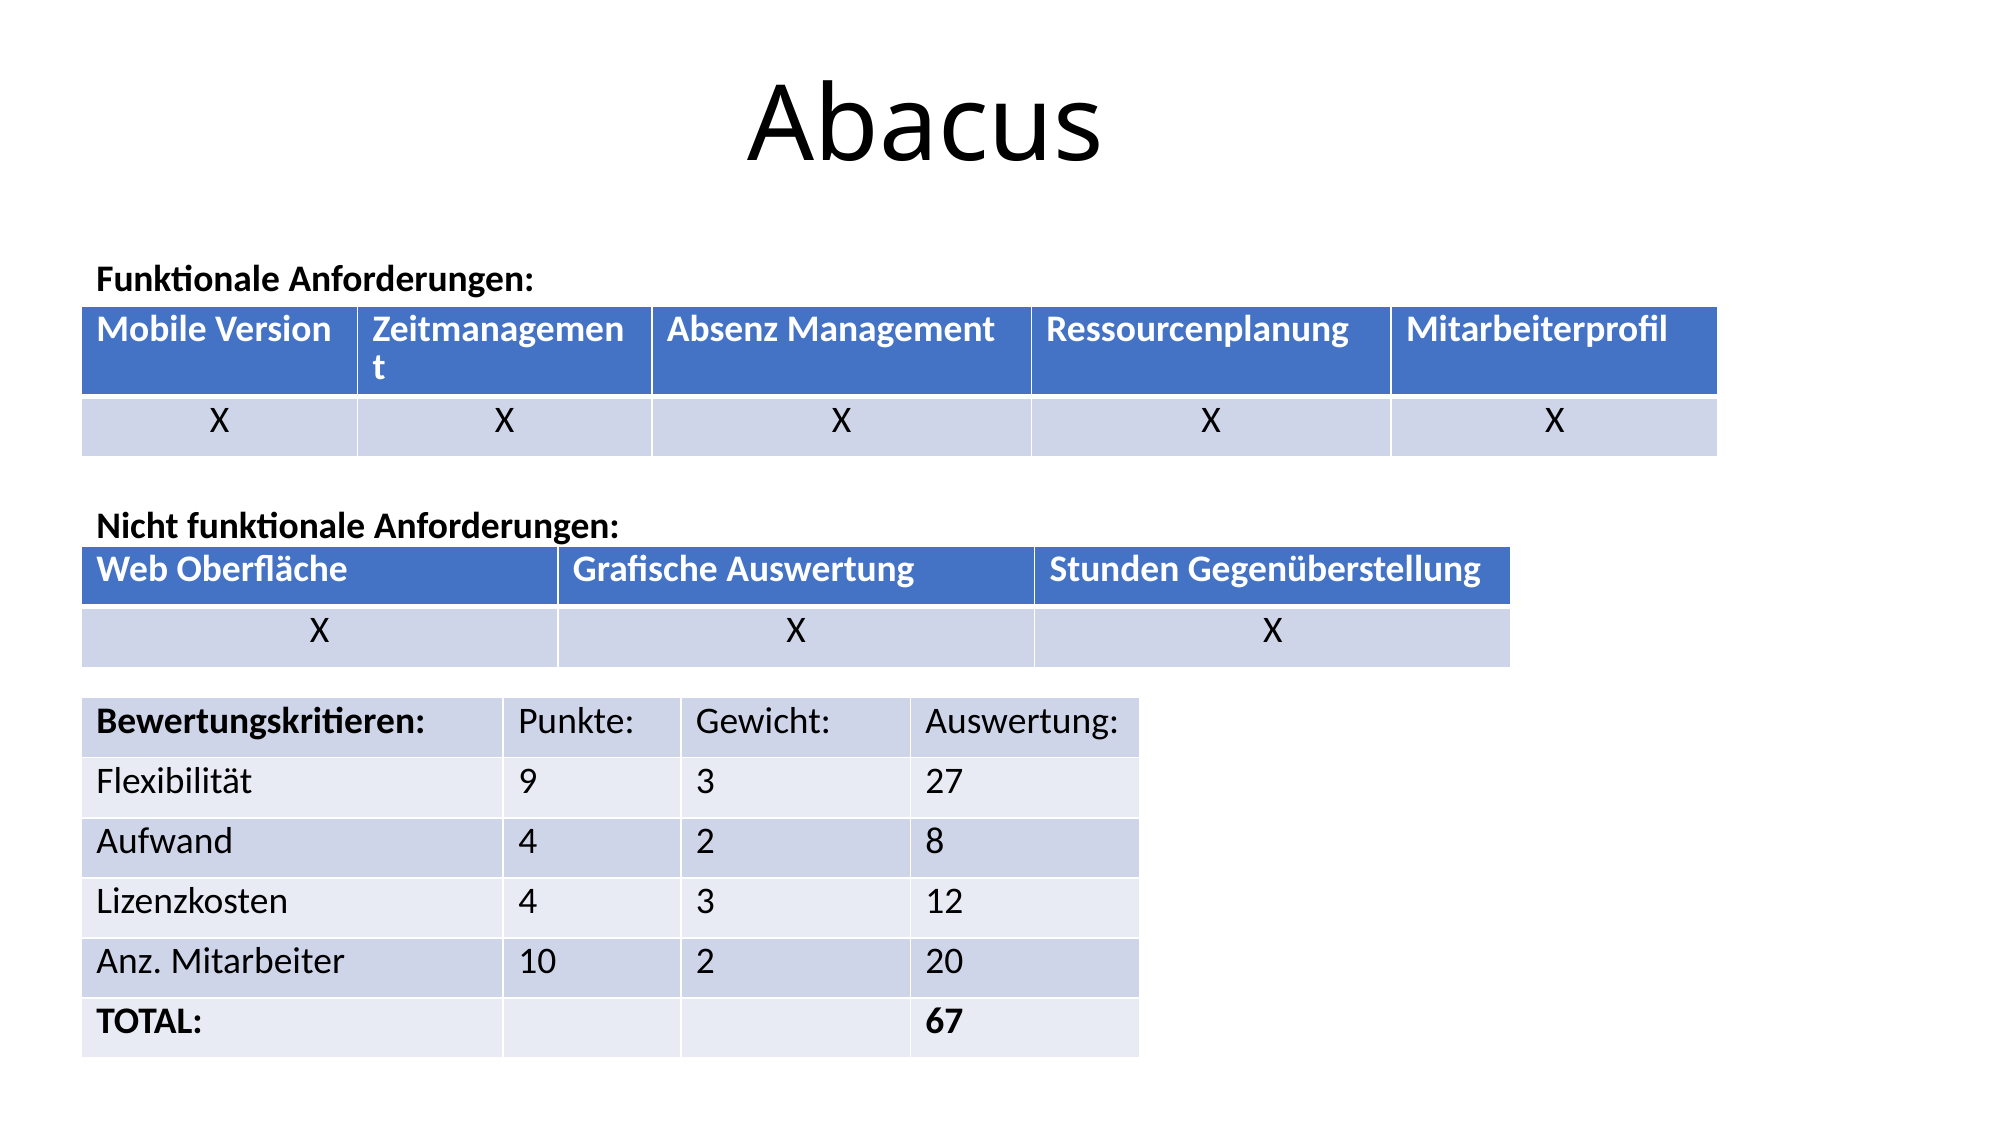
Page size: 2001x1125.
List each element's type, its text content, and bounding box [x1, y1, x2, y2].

table_cell [504, 999, 680, 1057]
table_cell 8 [911, 819, 1139, 877]
table_cell X [1035, 609, 1510, 667]
table_cell 3 [682, 758, 910, 817]
table_header Mitarbeiterprofil [1392, 307, 1717, 394]
table_cell Lizenzkosten [82, 879, 502, 937]
table_cell X [1392, 399, 1717, 456]
table_header Punkte: [504, 698, 680, 757]
table_cell 10 [504, 939, 680, 997]
table_header Grafische Auswertung [559, 547, 1034, 604]
table_cell 4 [504, 819, 680, 877]
table_header Bewertungskritieren: [82, 698, 502, 757]
text_box Funktionale Anforderungen: [81, 246, 593, 306]
table_cell X [1032, 399, 1390, 456]
table_header Stunden Gegenüberstellung [1035, 547, 1510, 604]
table_cell 3 [682, 879, 910, 937]
table_header Auswertung: [911, 698, 1139, 757]
table_cell TOTAL: [82, 999, 502, 1057]
table_cell Anz. Mitarbeiter [82, 939, 502, 997]
table_cell X [358, 399, 651, 456]
table_cell 2 [682, 819, 910, 877]
table_cell Aufwand [82, 819, 502, 877]
table_header Mobile Version [82, 307, 357, 394]
table_header Absenz Management [653, 307, 1031, 394]
table_header Gewicht: [682, 698, 910, 757]
table_header Zeitmanagement [358, 307, 651, 394]
table_cell 4 [504, 879, 680, 937]
title Abacus [325, 61, 1526, 191]
table_cell X [82, 609, 557, 667]
table_header Ressourcenplanung [1032, 307, 1390, 394]
table_cell [682, 999, 910, 1057]
table_cell 27 [911, 758, 1139, 817]
table_cell 12 [911, 879, 1139, 937]
table_cell X [559, 609, 1034, 667]
table_cell 20 [911, 939, 1139, 997]
text_box Nicht funktionale Anforderungen: [81, 494, 678, 545]
table_cell 9 [504, 758, 680, 817]
table_cell X [82, 399, 357, 456]
table_header Web Oberfläche [82, 547, 557, 604]
table_cell 67 [911, 999, 1139, 1057]
table_cell X [653, 399, 1031, 456]
table_cell Flexibilität [82, 758, 502, 817]
table_cell 2 [682, 939, 910, 997]
